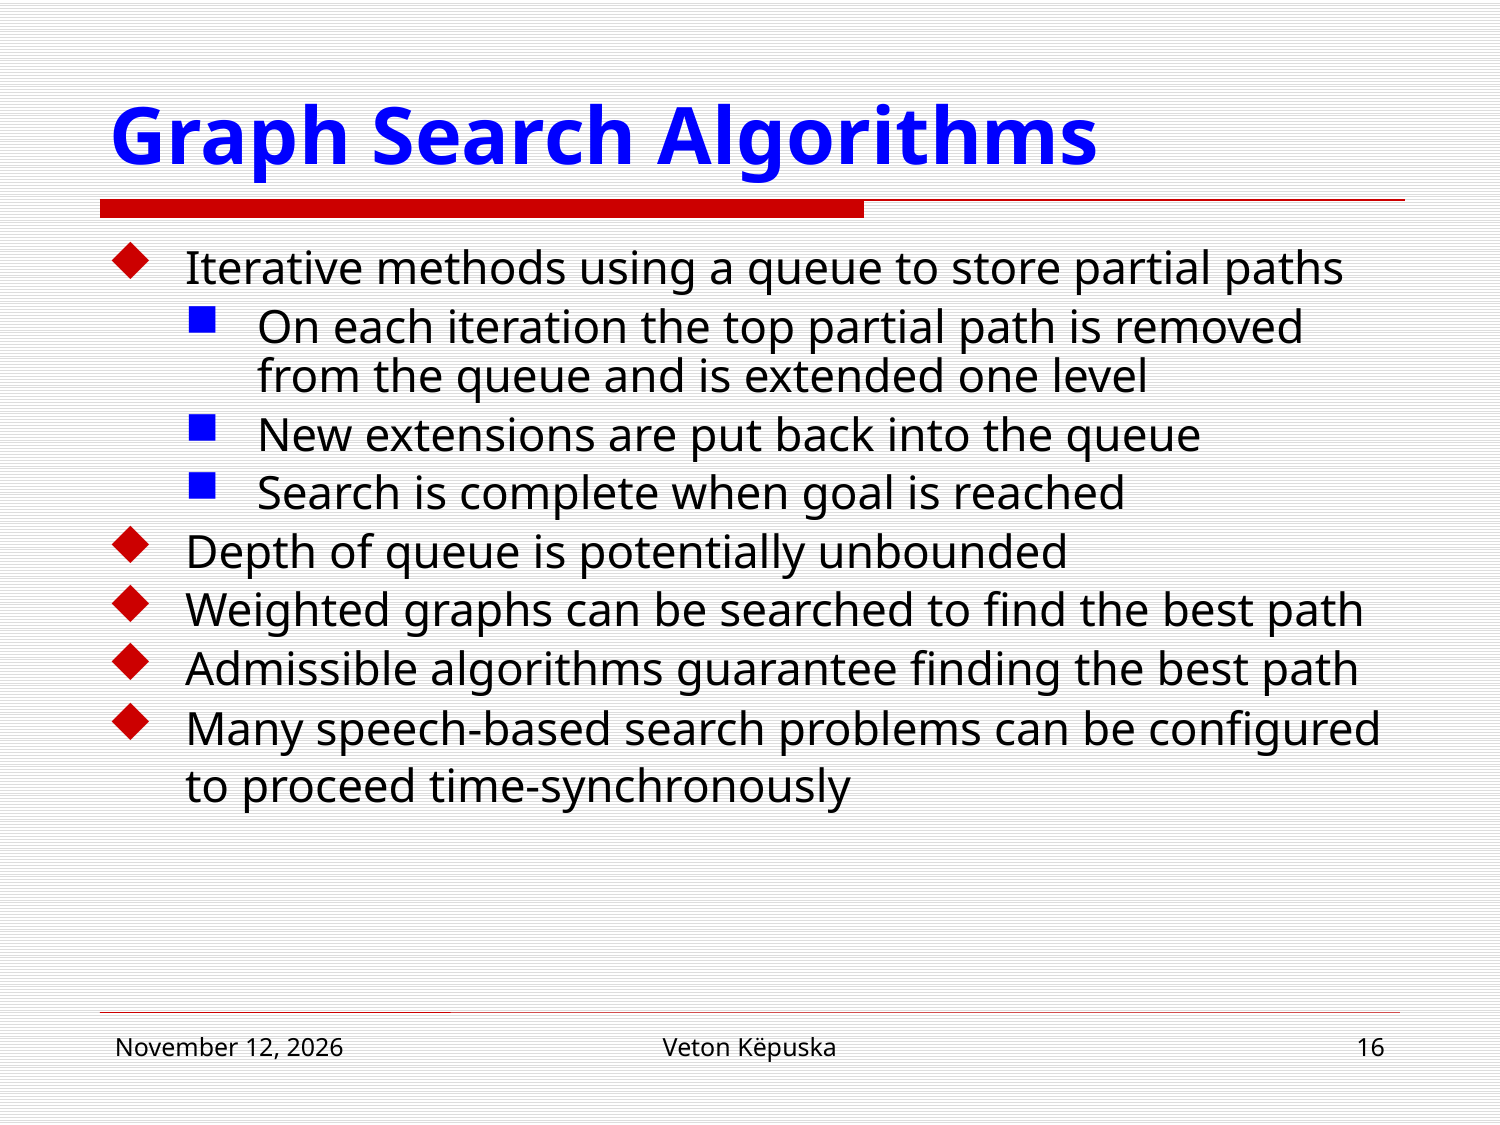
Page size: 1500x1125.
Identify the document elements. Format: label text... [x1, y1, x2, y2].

footer Veton Këpuska [512, 1024, 988, 1103]
title Graph Search Algorithms [93, 49, 1407, 188]
list Iterative methods using a queue to store partial paths On each iteration the top partial path is removed from the queue and is extended one level New extensions are put back into the queue Search is complete when goal is reached Depth of queue is potentially unbounded Weighted graphs can be searched to find the best path Admissible algorithms guarantee finding the best path Many speech-based search problems can be configured to proceed time-synchronously [92, 237, 1406, 988]
slide_number 16 [1074, 1024, 1401, 1103]
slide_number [99, 1024, 426, 1103]
